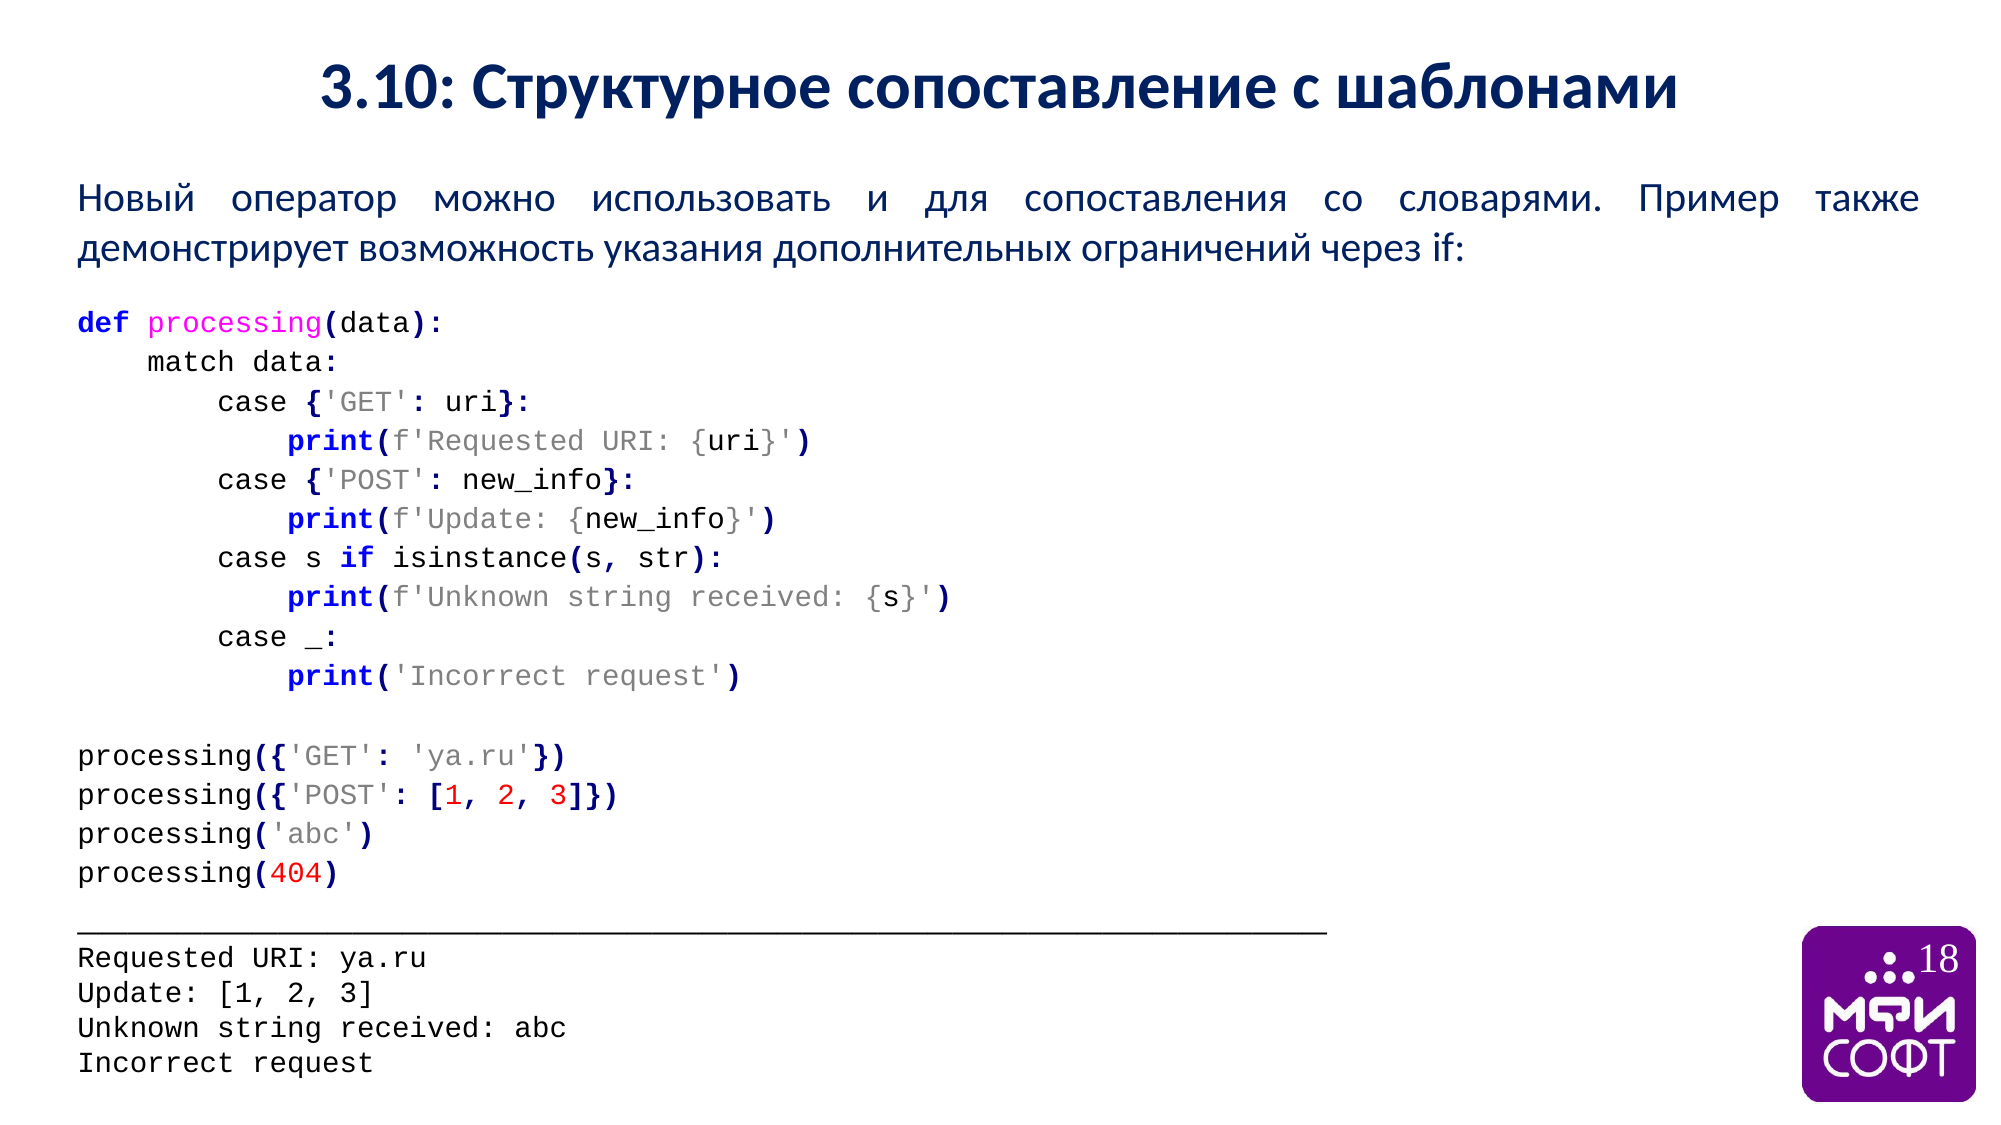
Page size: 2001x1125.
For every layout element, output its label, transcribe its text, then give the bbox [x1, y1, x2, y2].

picture [1802, 926, 1976, 1102]
title 3.10: Структурное сопоставление с шаблонами [0, 34, 2000, 149]
text_box Новый оператор можно использовать и для сопоставления со словарями. Пример также демонстрирует возможность указания дополнительных ограничений через if: def processing(data): match data: case {'GET': uri}: print(f'Requested URI: {uri}') case {'POST': new_info}: print(f'Update: {new_info}') case s if isinstance(s, str): print(f'Unknown string received: {s}') case _: print('Incorrect request') processing({'GET': 'ya.ru'}) processing({'POST': [1, 2, 3]}) processing('abc') processing(404) __________________________________________________ Requested URI: ya.ru Update: [1, 2, 3] Unknown string received: abc Incorrect request [62, 162, 1936, 1097]
